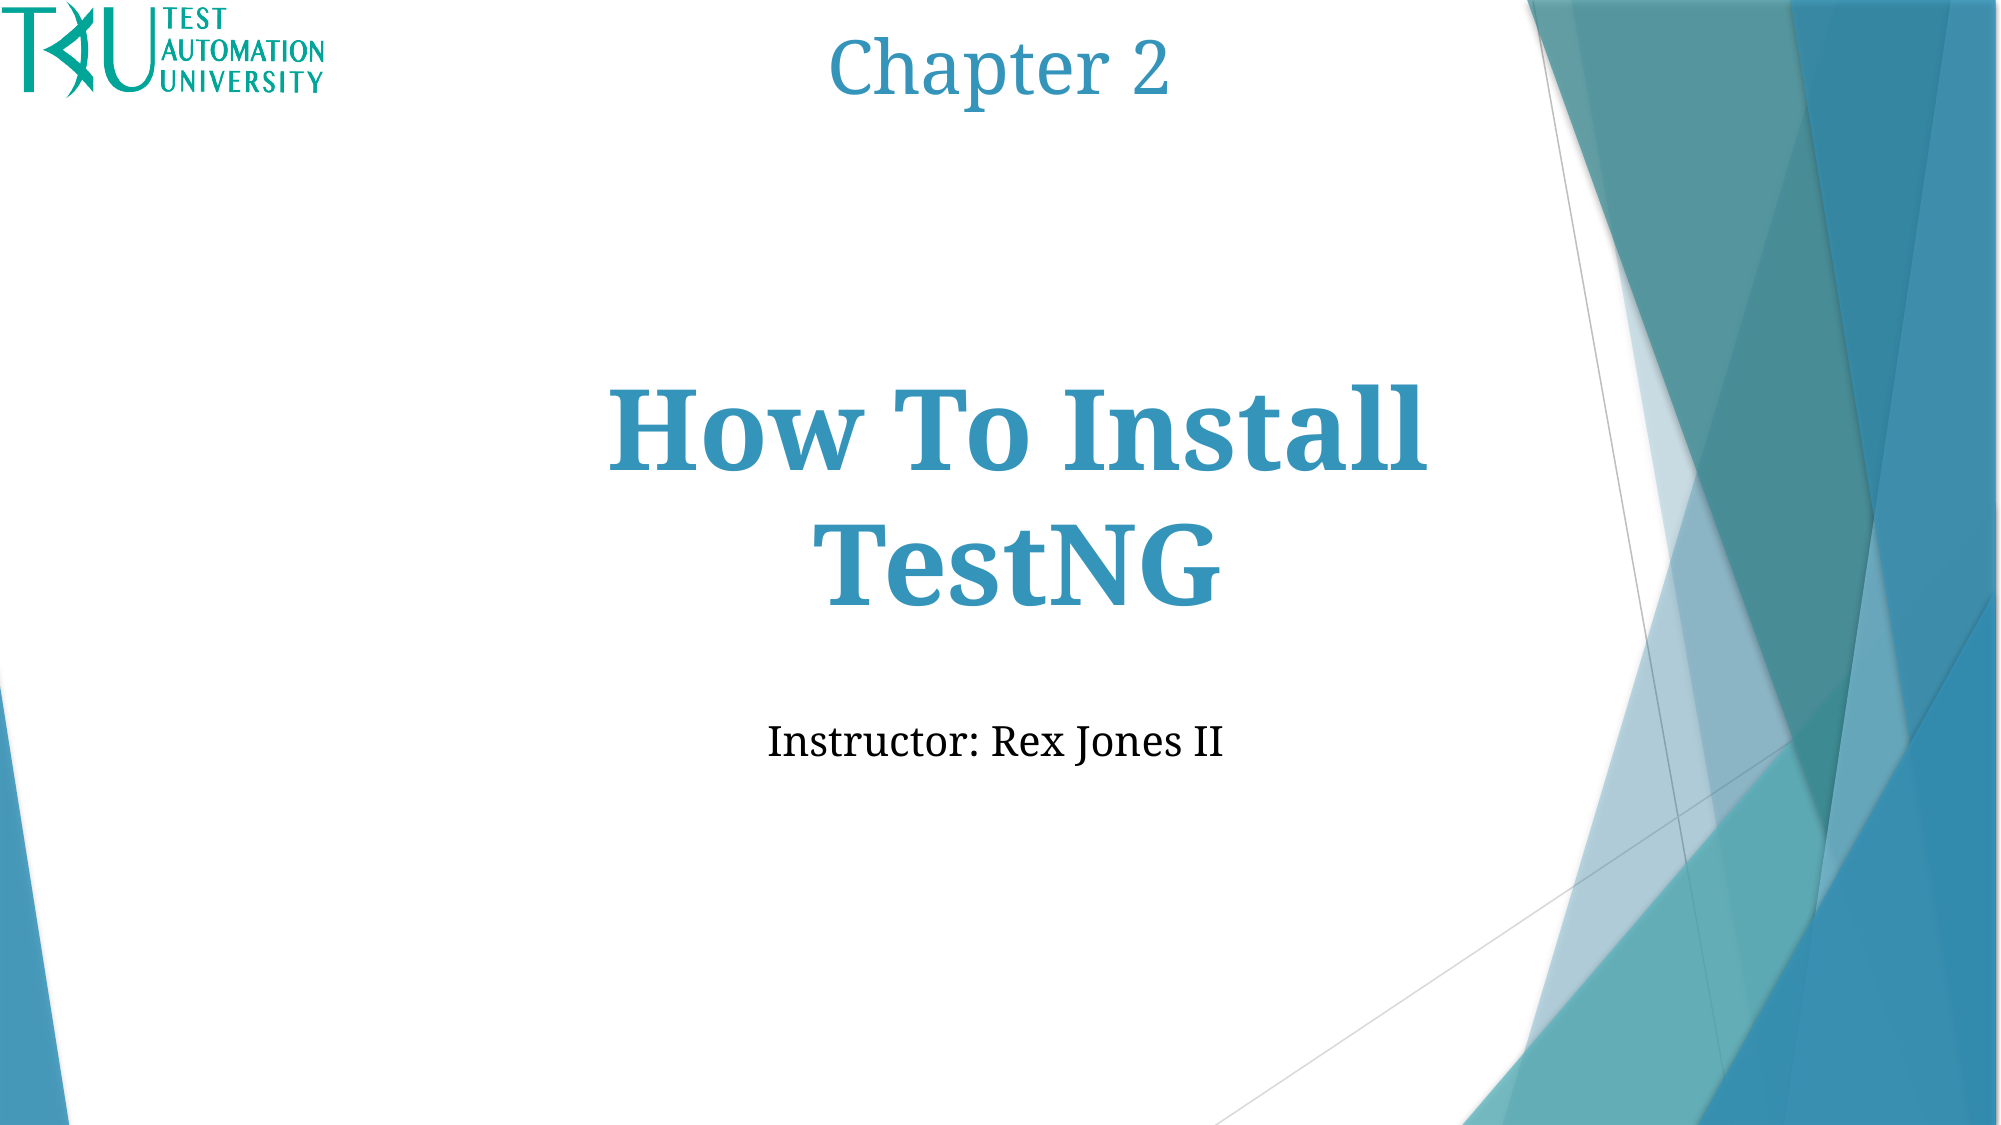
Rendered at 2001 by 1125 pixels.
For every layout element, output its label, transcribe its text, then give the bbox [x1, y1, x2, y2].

picture [0, 0, 325, 11]
text_box Chapter 2 [0, 11, 2000, 182]
text_box How To Install TestNG [0, 350, 2000, 775]
